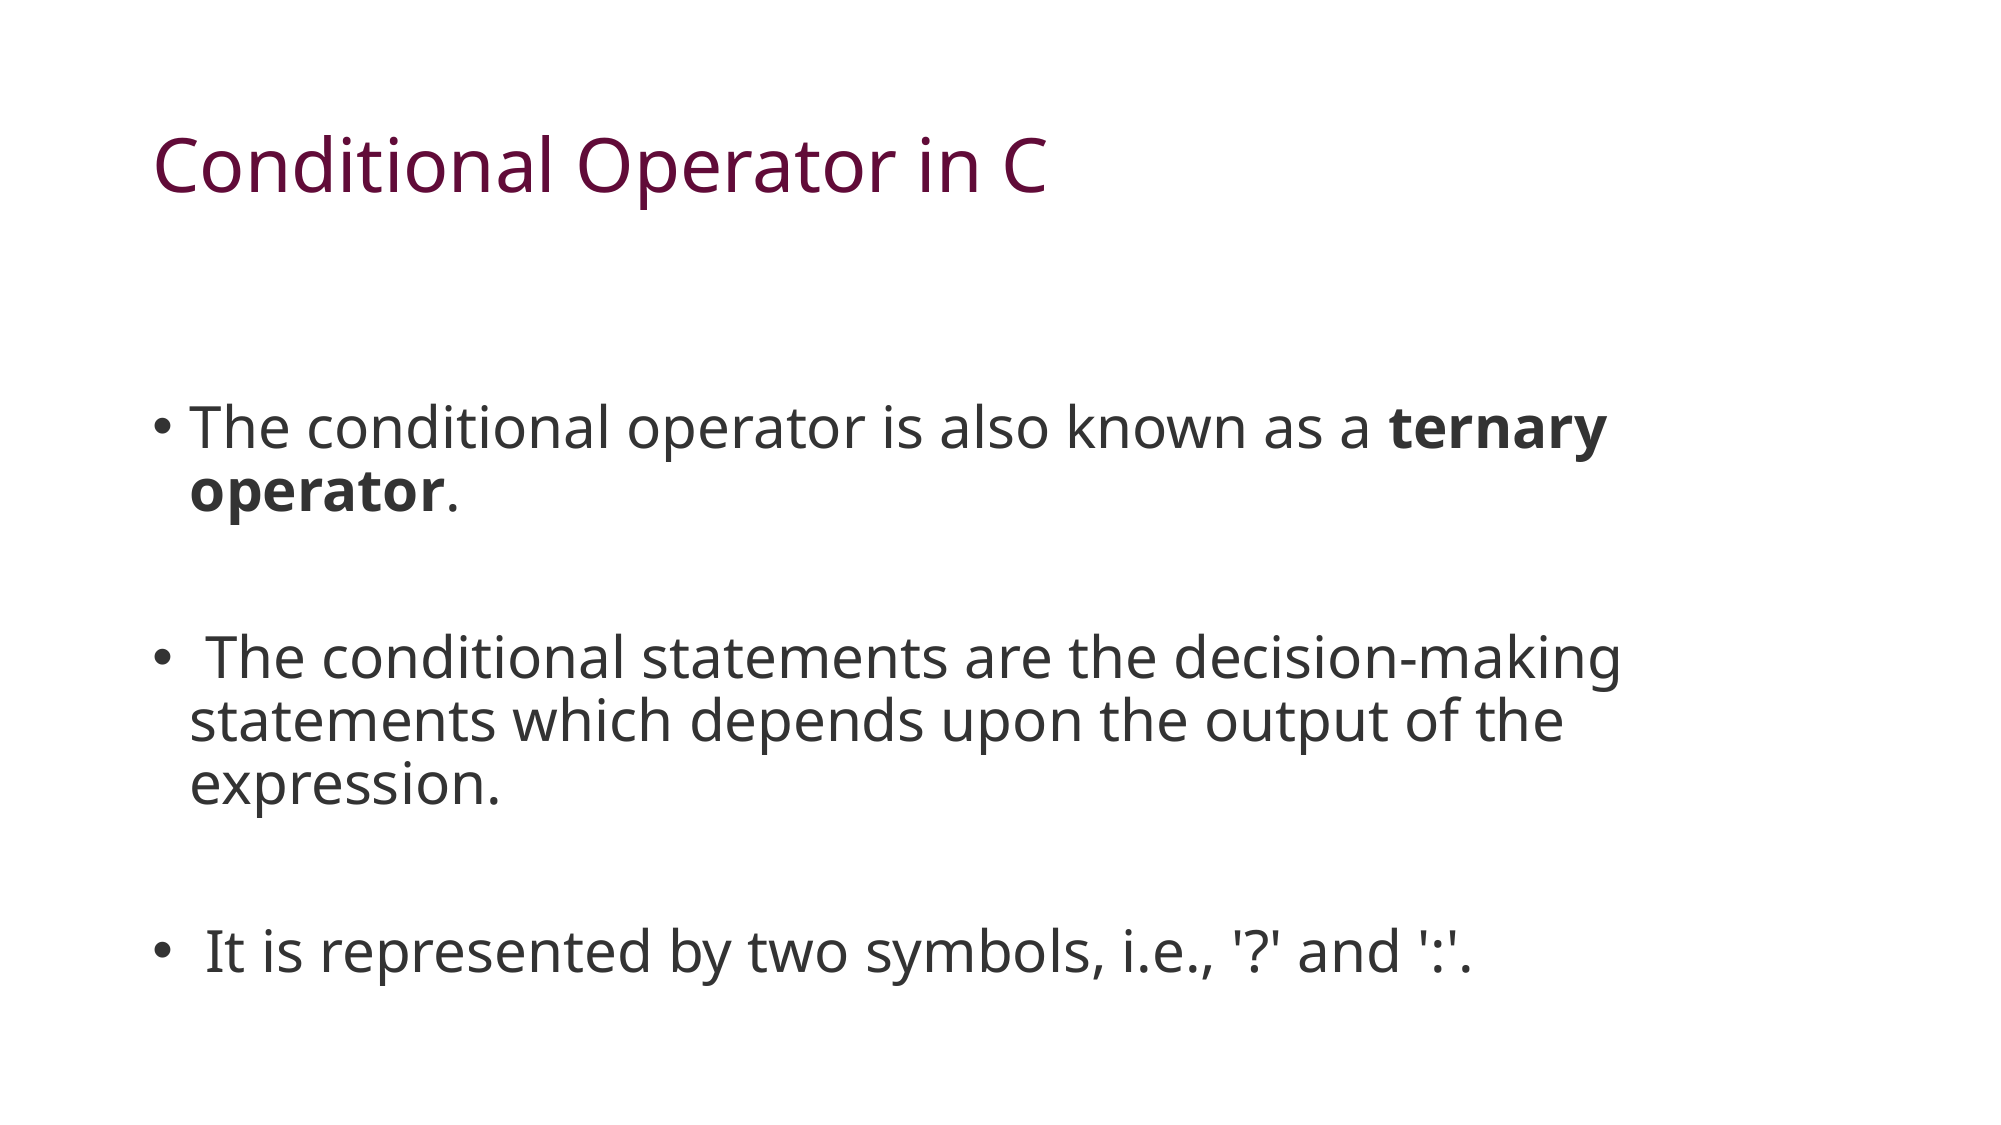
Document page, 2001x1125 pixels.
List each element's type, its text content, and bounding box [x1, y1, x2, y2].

list The conditional operator is also known as a ternary operator. The conditional statements are the decision-making statements which depends upon the output of the expression. It is represented by two symbols, i.e., '?' and ':'. [137, 299, 1863, 1014]
title Conditional Operator in C [137, 59, 1863, 278]
